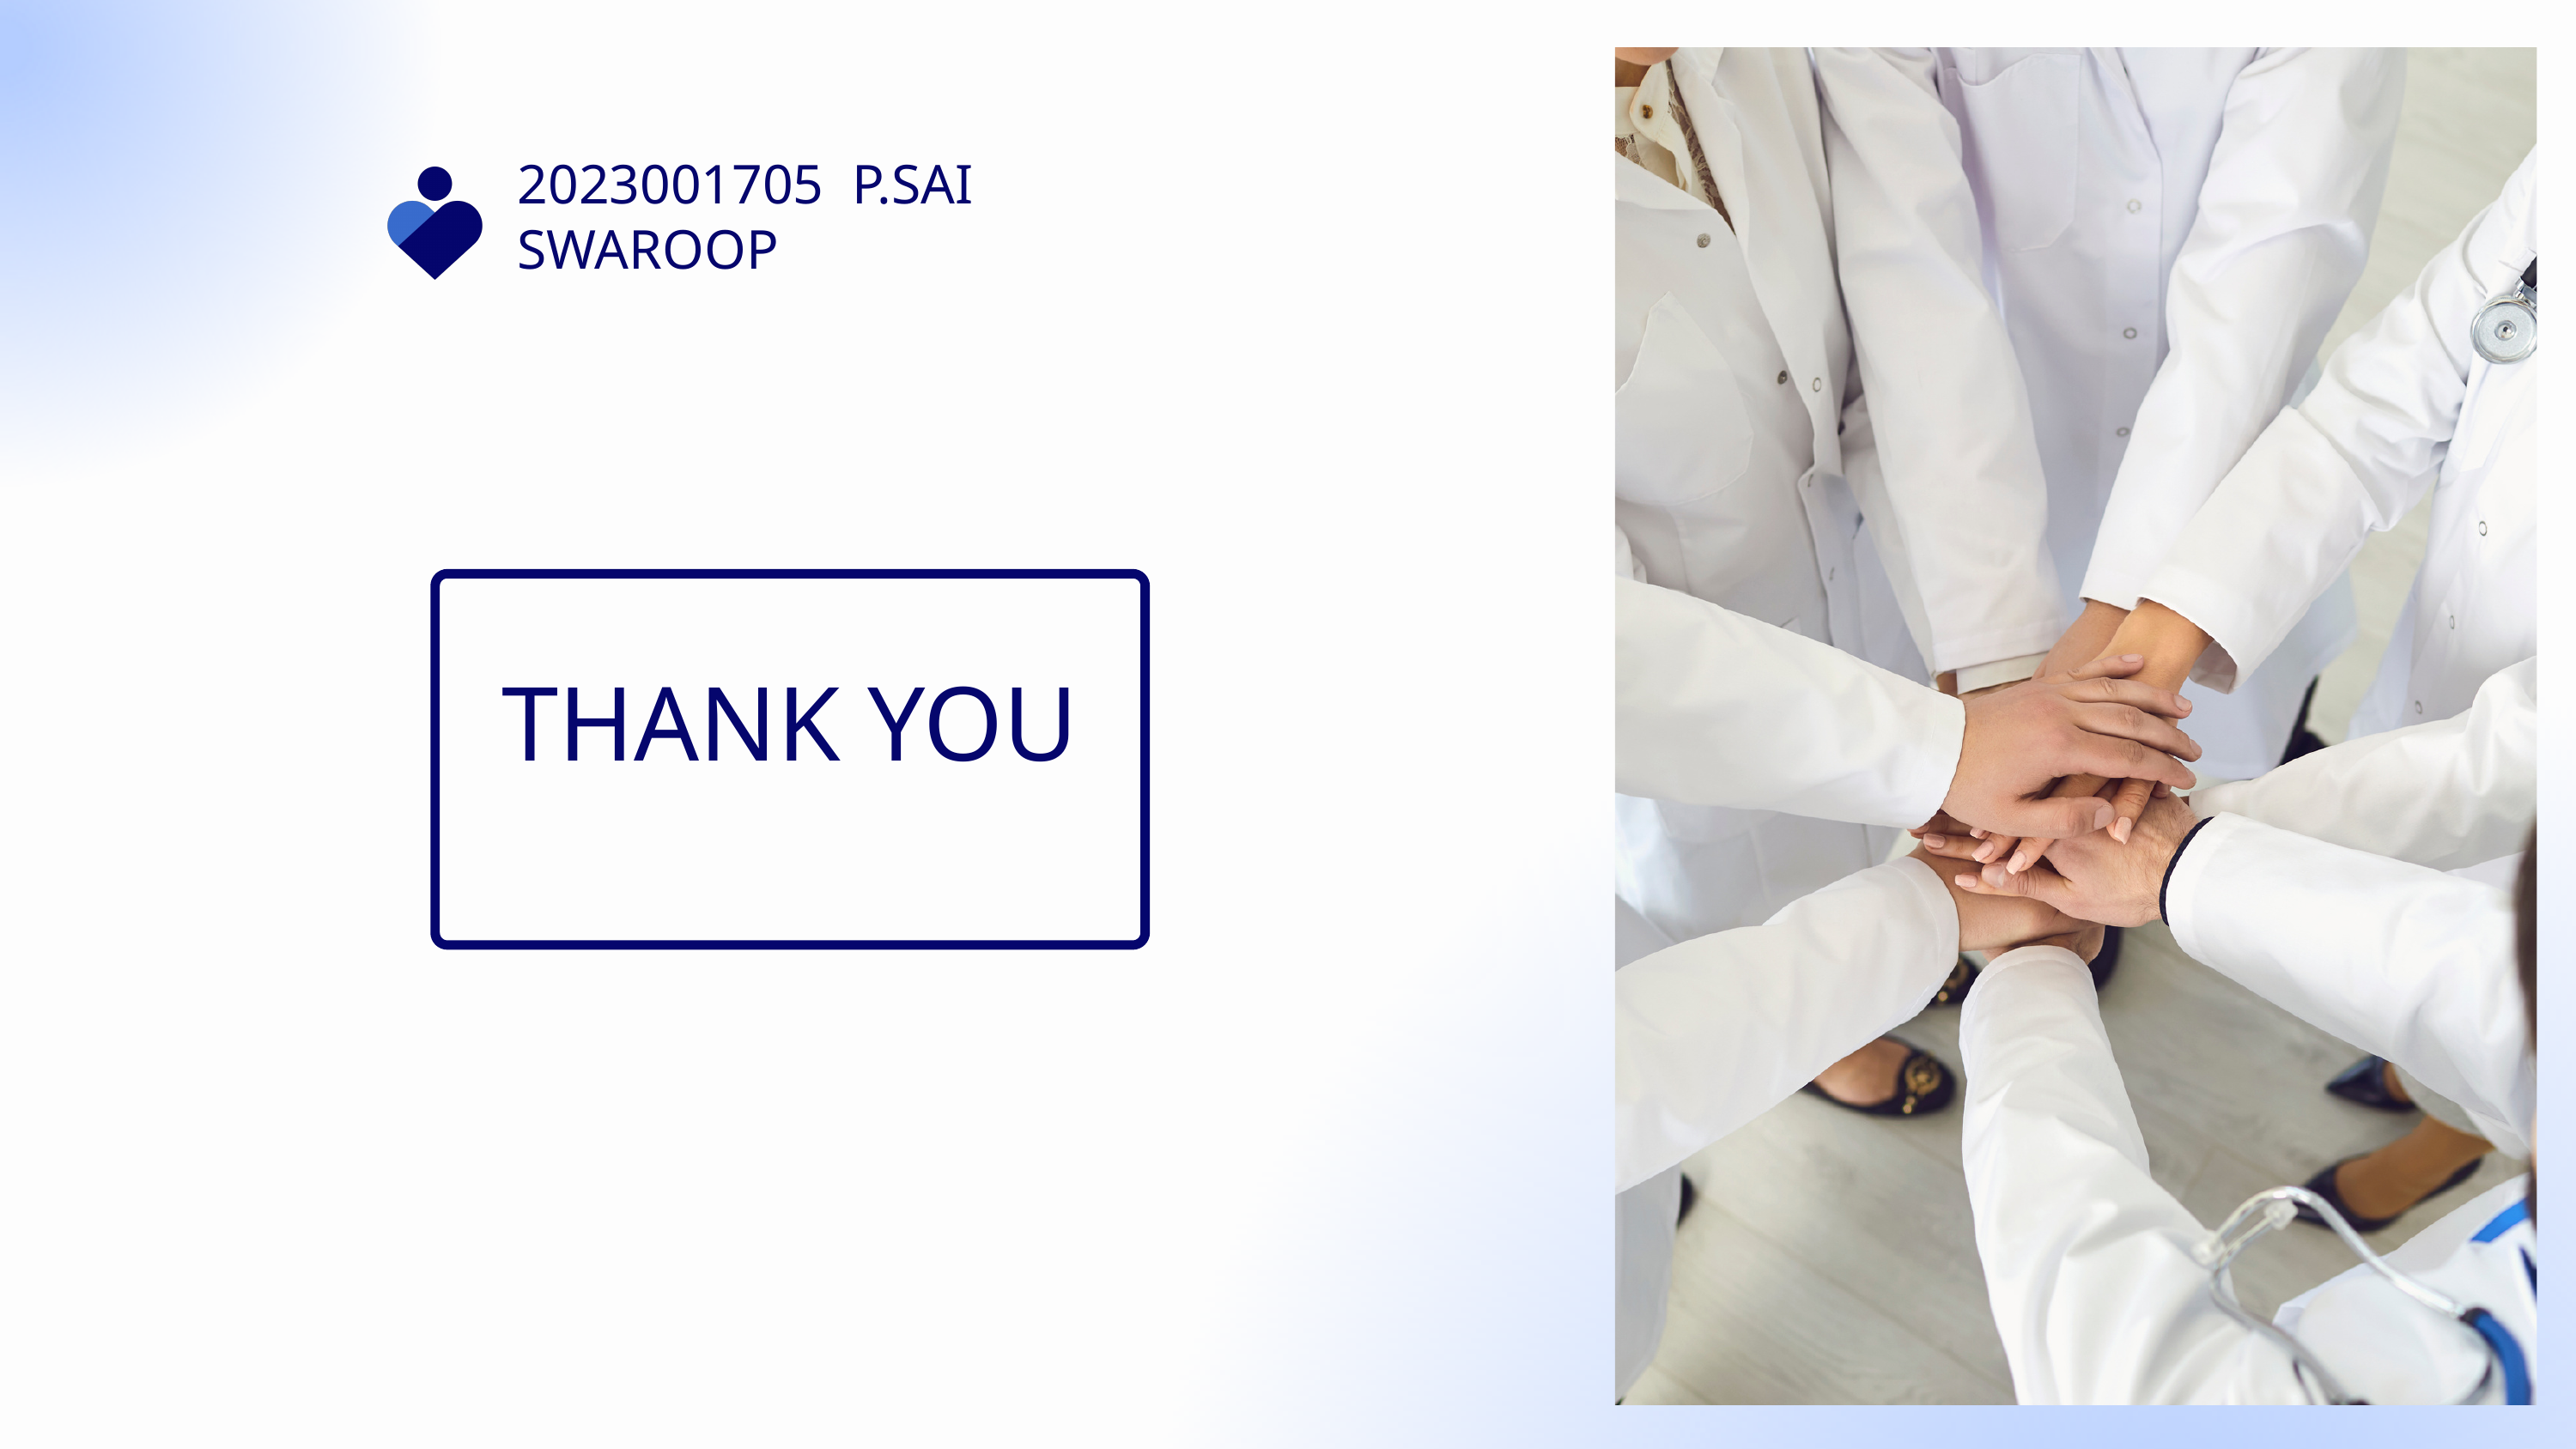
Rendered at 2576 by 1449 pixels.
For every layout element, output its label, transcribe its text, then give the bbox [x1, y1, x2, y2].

text_box [1614, 47, 2537, 1405]
text_box [385, 167, 485, 280]
text_box [0, 0, 486, 531]
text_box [434, 573, 1145, 946]
text_box [1038, 530, 2576, 1449]
text_box 2023001705 P.SAI SWAROOP [517, 149, 985, 281]
